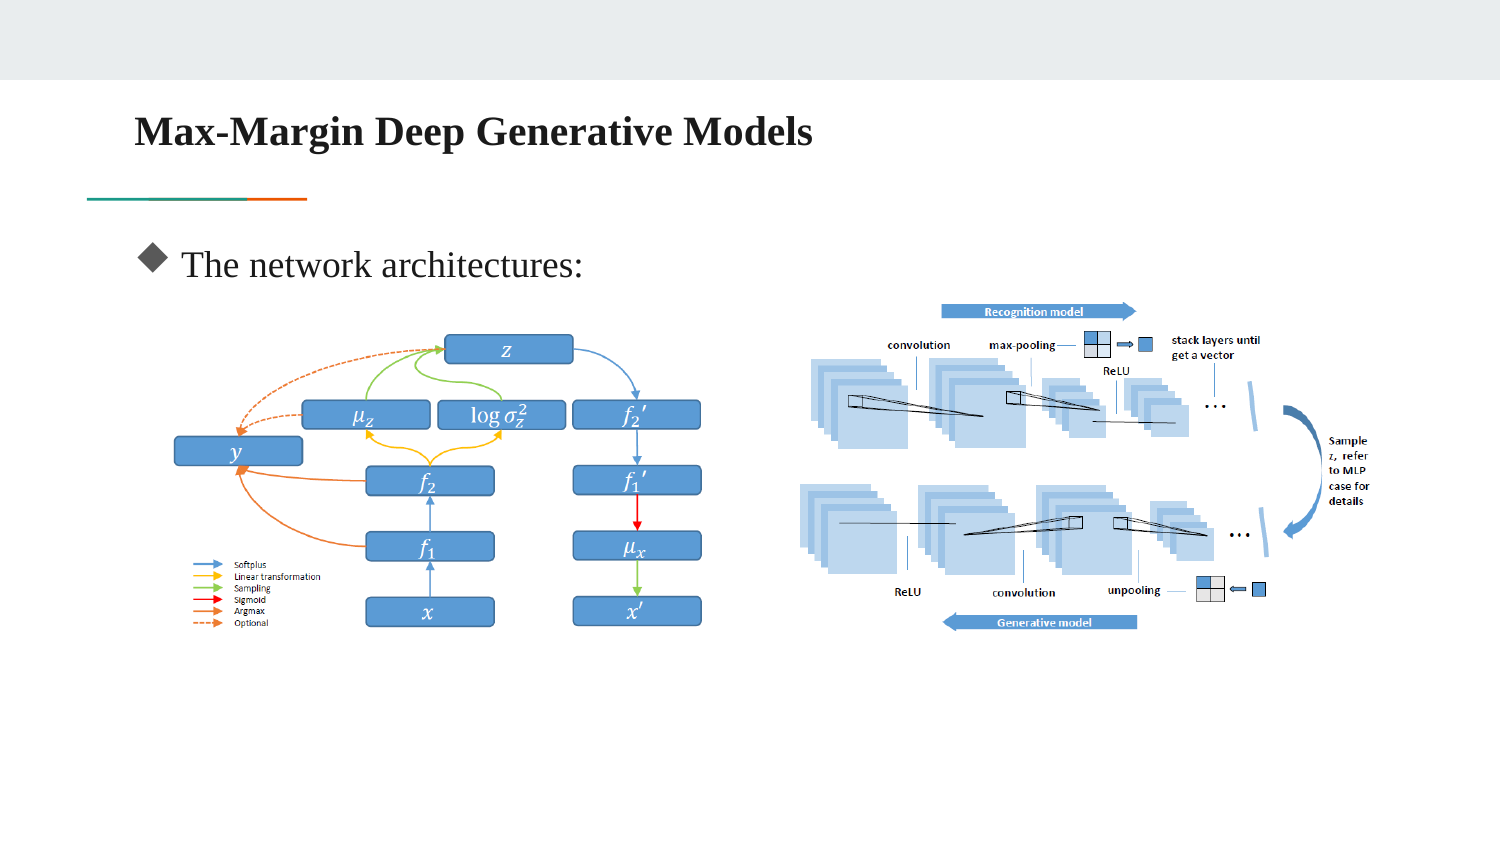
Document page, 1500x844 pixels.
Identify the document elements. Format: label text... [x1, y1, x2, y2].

list The network architectures: [119, 217, 1381, 777]
title Max-Margin Deep Generative Models [119, 88, 1500, 179]
picture [168, 330, 721, 631]
picture [794, 302, 1371, 631]
